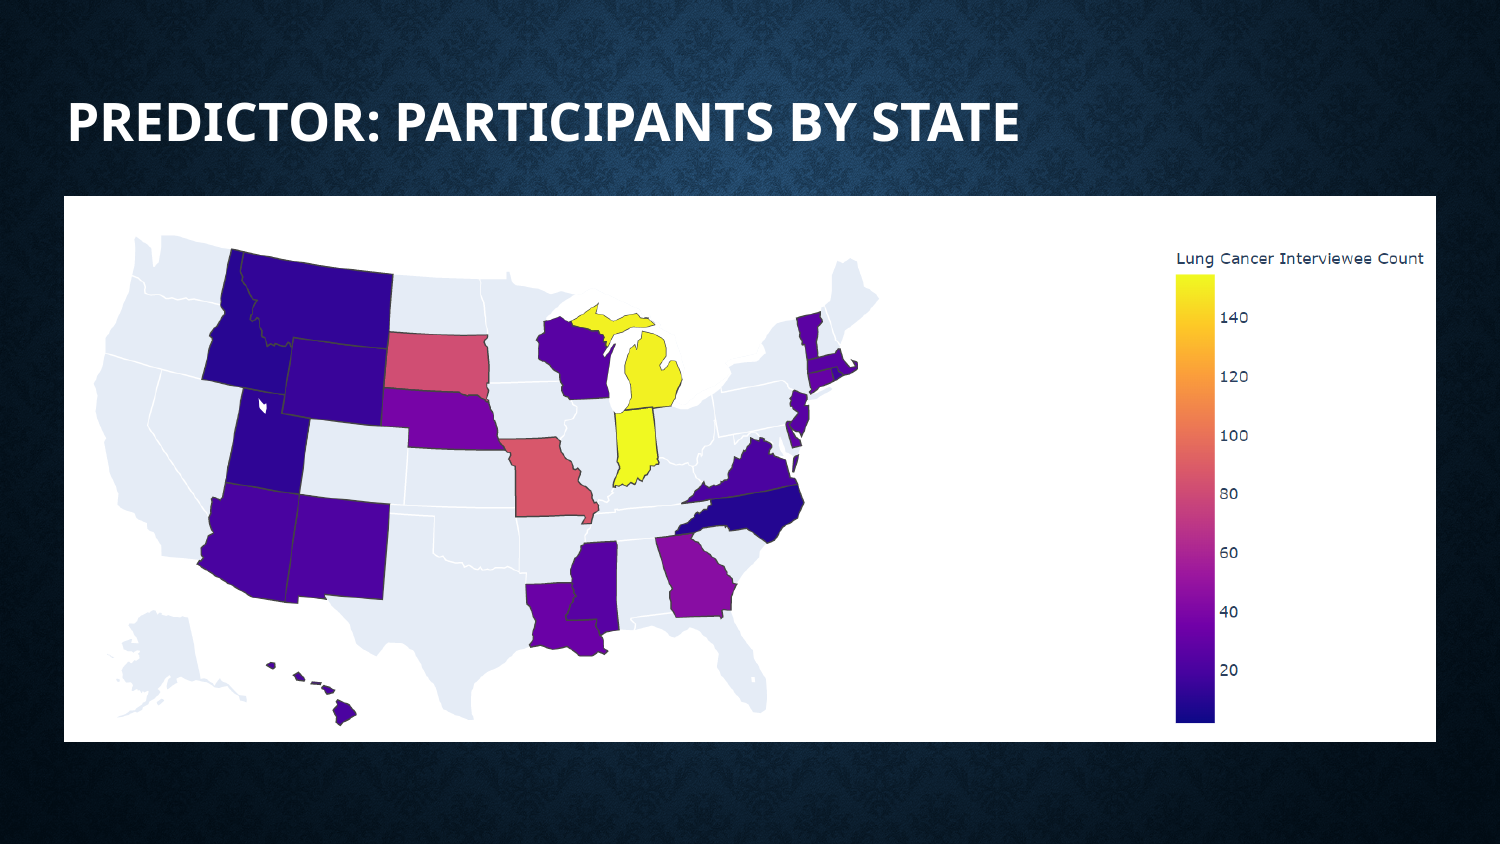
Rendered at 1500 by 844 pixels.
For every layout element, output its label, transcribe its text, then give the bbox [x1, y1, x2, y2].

picture [0, 0, 1500, 844]
title PREDICTOR: PARTICIPANTS BY STATE [51, 72, 1449, 167]
